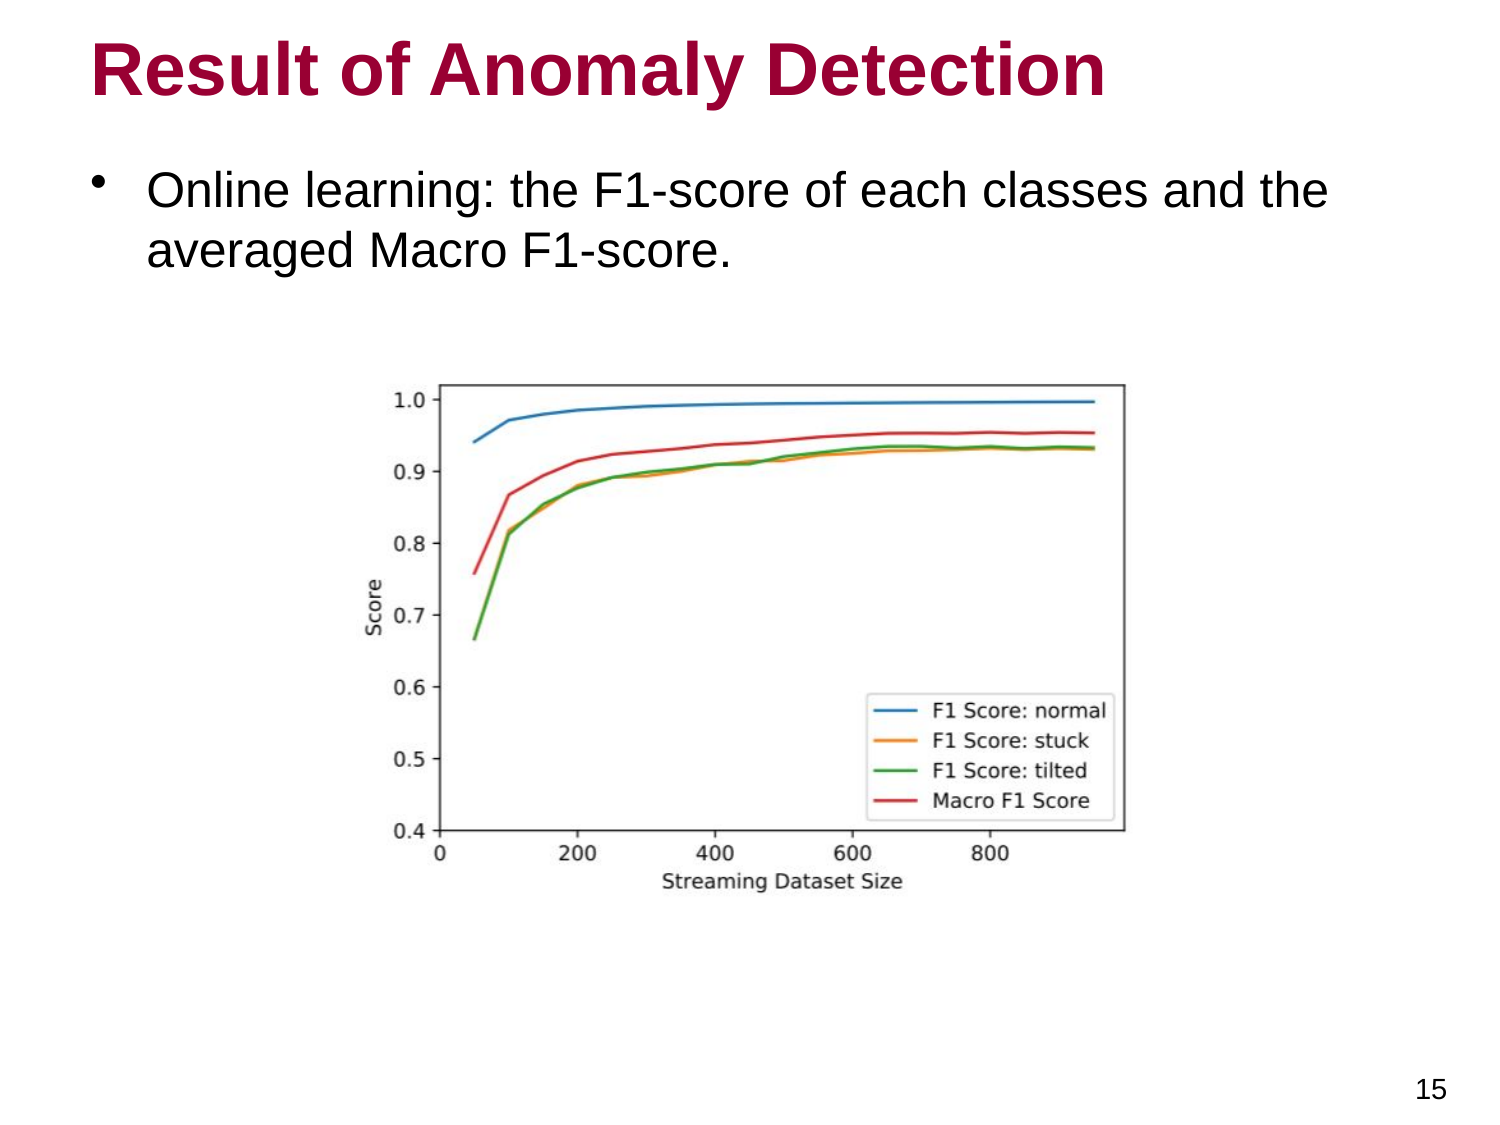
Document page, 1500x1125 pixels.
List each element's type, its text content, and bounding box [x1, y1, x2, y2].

slide_number 15 [1062, 1062, 1463, 1103]
title Result of Anomaly Detection [75, 5, 1425, 125]
picture [355, 374, 1144, 904]
list Online learning: the F1-score of each classes and the averaged Macro F1-score. [75, 149, 1425, 1005]
